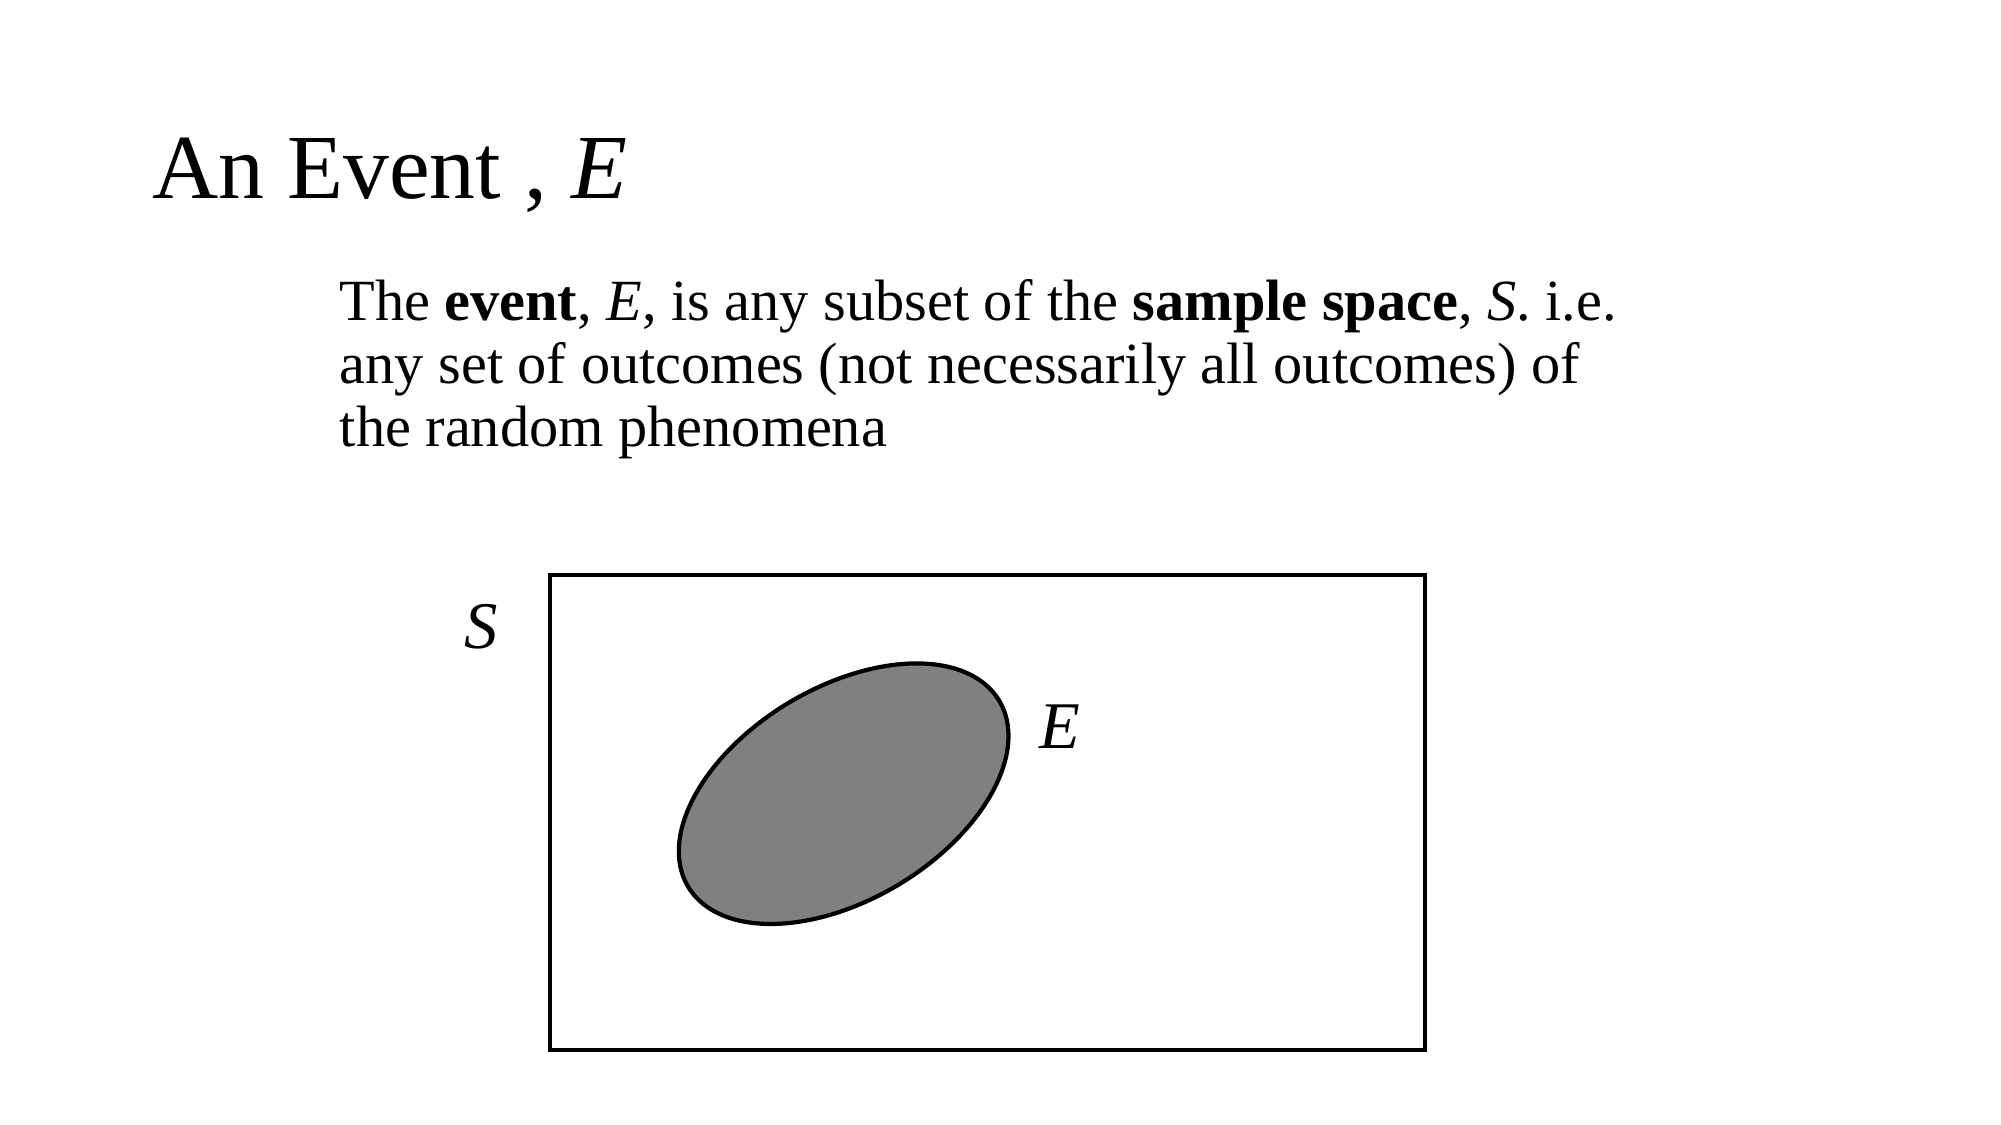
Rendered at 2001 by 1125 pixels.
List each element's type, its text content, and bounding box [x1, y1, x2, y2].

text_box E [1024, 674, 1163, 763]
text_box [678, 663, 1009, 924]
title An Event , E [137, 59, 1863, 278]
text_box [549, 575, 1425, 1050]
list The event, E, is any subset of the sample space, S. i.e. any set of outcomes (not necessarily all outcomes) of the random phenomena [324, 262, 1675, 525]
text_box S [449, 574, 588, 663]
